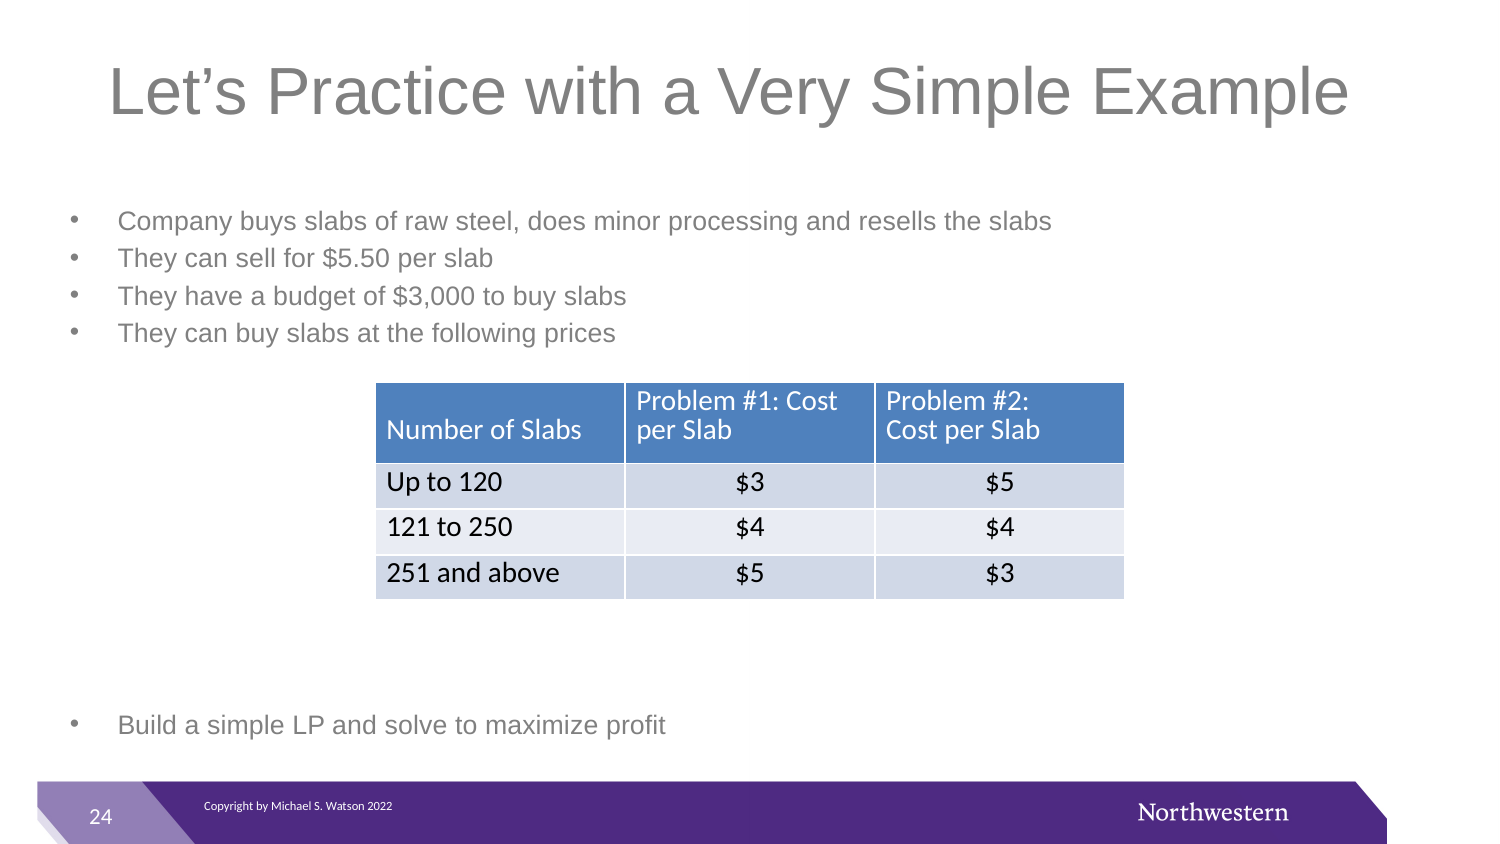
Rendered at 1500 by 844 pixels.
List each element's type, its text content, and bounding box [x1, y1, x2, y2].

title Let’s Practice with a Very Simple Example [55, 17, 1406, 158]
table_cell 251 and above [376, 556, 624, 599]
table_cell Up to 120 [376, 464, 624, 508]
table_cell $5 [626, 556, 874, 599]
table_cell $3 [626, 464, 874, 508]
table_cell $4 [626, 510, 874, 554]
table_header Number of Slabs [376, 383, 624, 463]
table_header Problem #1: Cost per Slab [626, 383, 874, 463]
list Company buys slabs of raw steel, does minor processing and resells the slabs They can sell for $5.50 per slab They have a budget of $3,000 to buy slabs They can buy slabs at the following prices Build a simple LP and solve to maximize profit [55, 196, 1406, 753]
table_cell $5 [876, 464, 1124, 508]
picture [0, 0, 1499, 844]
table_header Problem #2: Cost per Slab [876, 383, 1124, 463]
table_cell 121 to 250 [376, 510, 624, 554]
table_cell $3 [876, 556, 1124, 599]
table_cell $4 [876, 510, 1124, 554]
